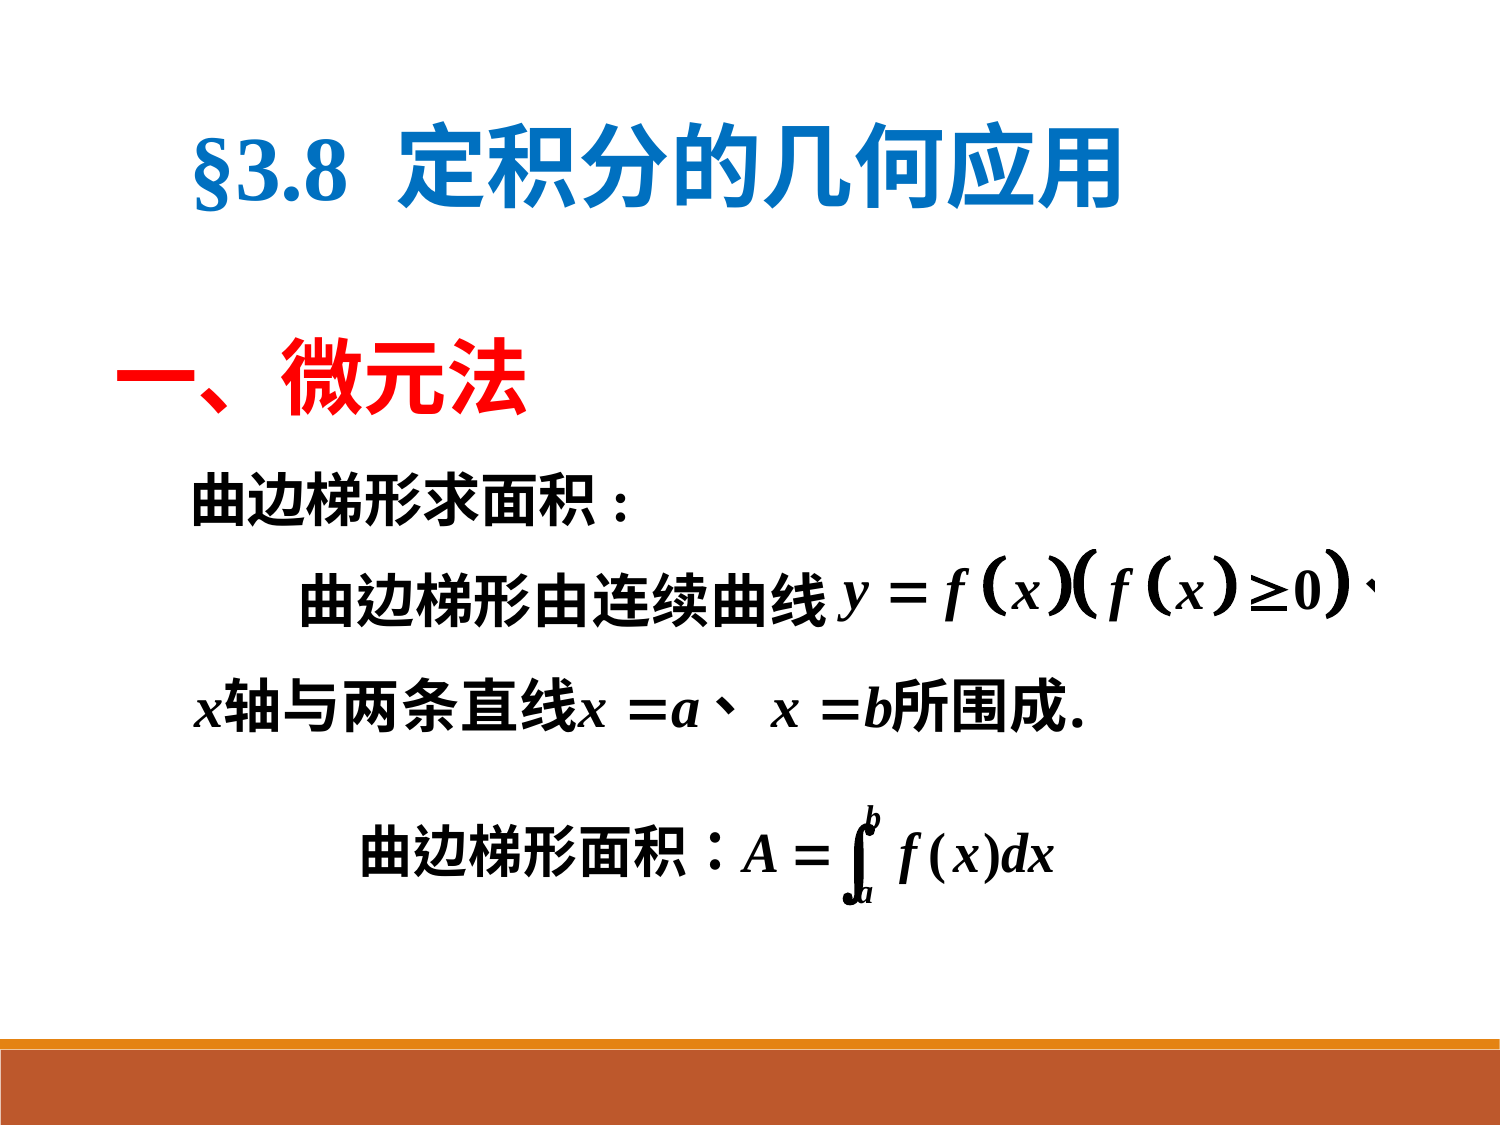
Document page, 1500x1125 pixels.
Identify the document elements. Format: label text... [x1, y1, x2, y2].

text_box §3.8 定积分的几何应用 [174, 101, 1437, 227]
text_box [832, 548, 1375, 642]
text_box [186, 672, 725, 738]
text_box [161, 355, 1400, 544]
text_box 曲边梯形求面积: [174, 455, 875, 541]
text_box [359, 796, 1062, 910]
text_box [300, 569, 829, 636]
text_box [763, 672, 1086, 738]
text_box 一、微元法 [99, 318, 712, 433]
